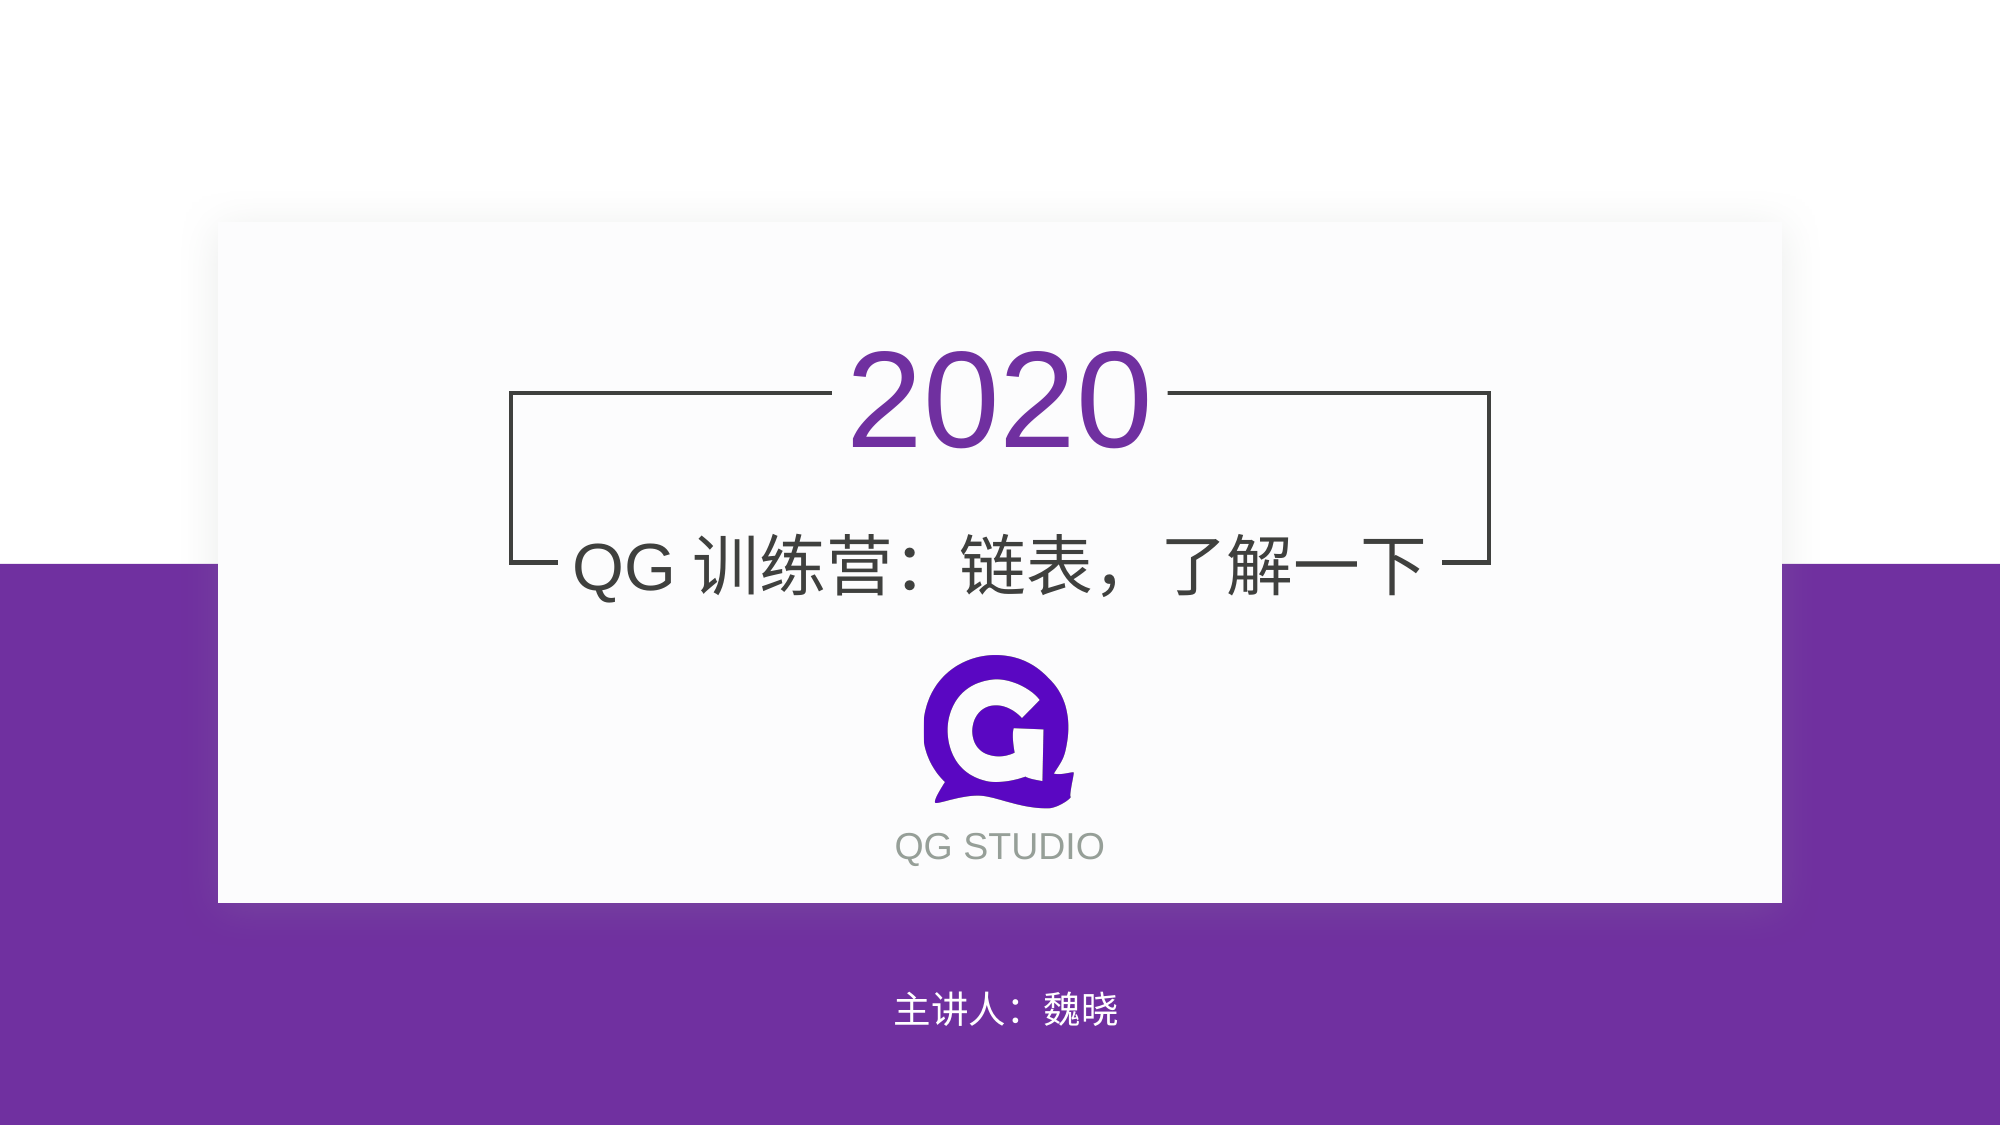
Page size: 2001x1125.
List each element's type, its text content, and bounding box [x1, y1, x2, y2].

text_box 主讲人：魏晓 [879, 978, 1134, 1038]
text_box QG STUDIO [879, 814, 1121, 875]
text_box 2020 [832, 302, 1168, 482]
picture [923, 655, 1090, 821]
text_box QG训练营：链表，了解一下 [558, 515, 1442, 611]
text_box [510, 392, 1490, 563]
text_box [0, 563, 2000, 1125]
text_box [217, 221, 1783, 904]
